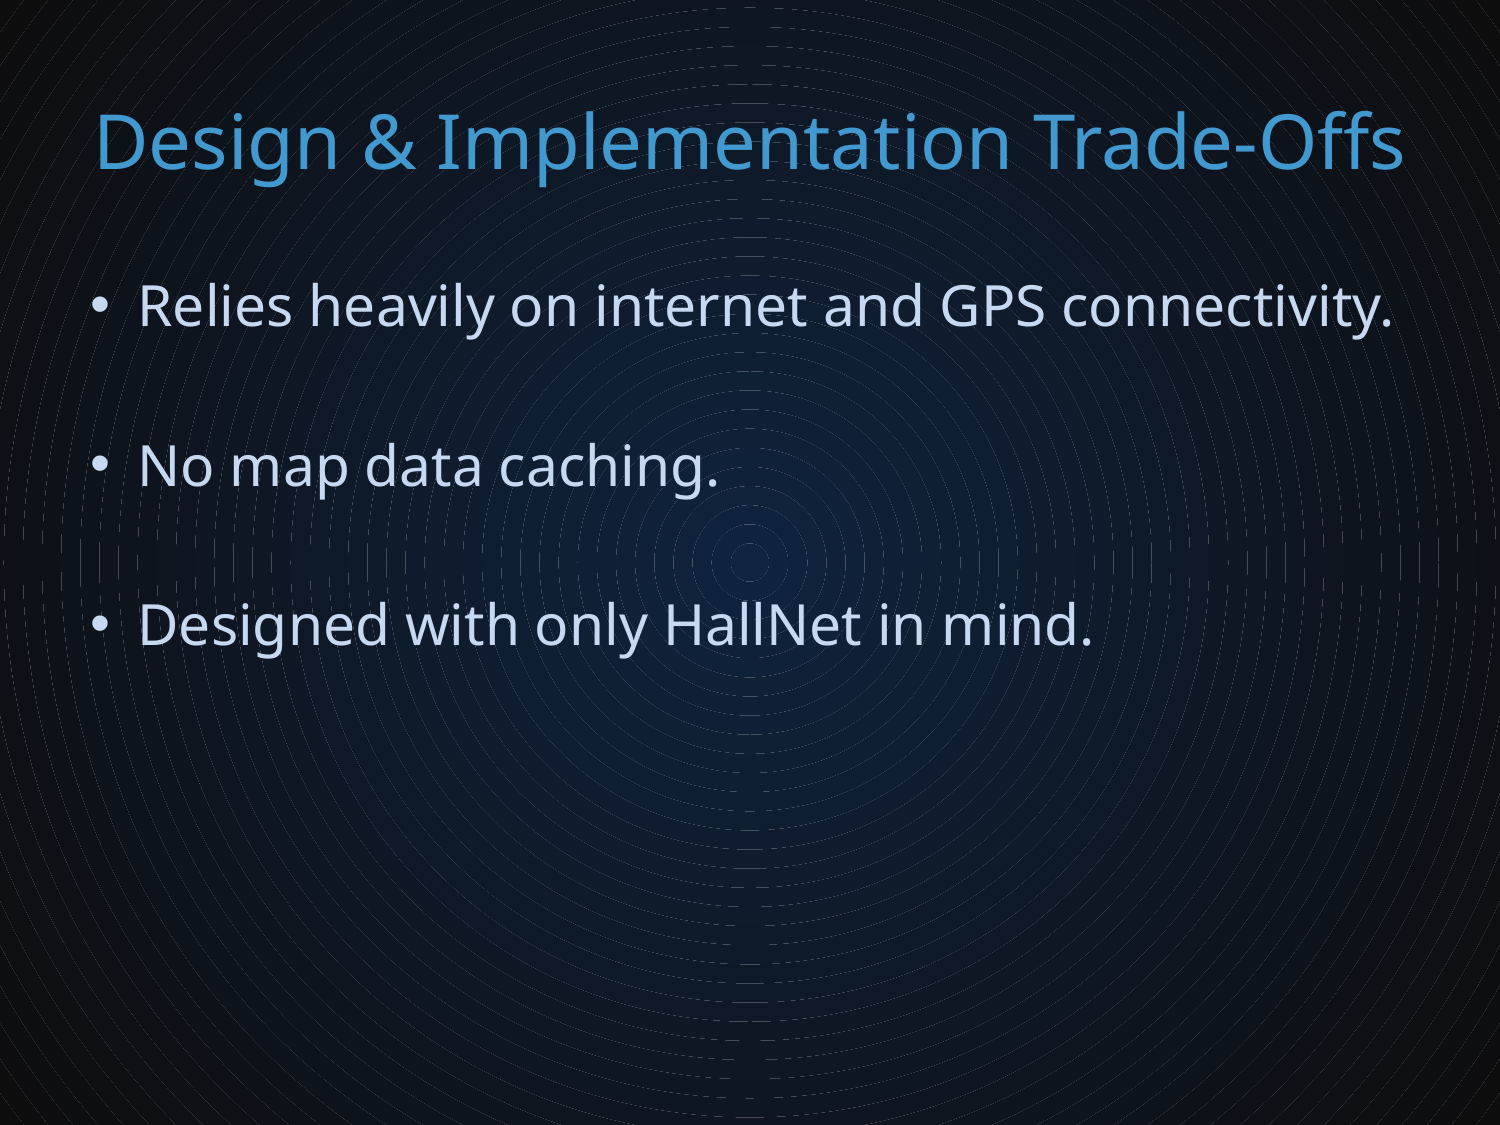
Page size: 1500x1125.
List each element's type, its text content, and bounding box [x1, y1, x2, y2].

title Design & Implementation Trade-Offs [75, 45, 1425, 233]
list Relies heavily on internet and GPS connectivity. No map data caching. Designed with only HallNet in mind. [75, 262, 1438, 700]
